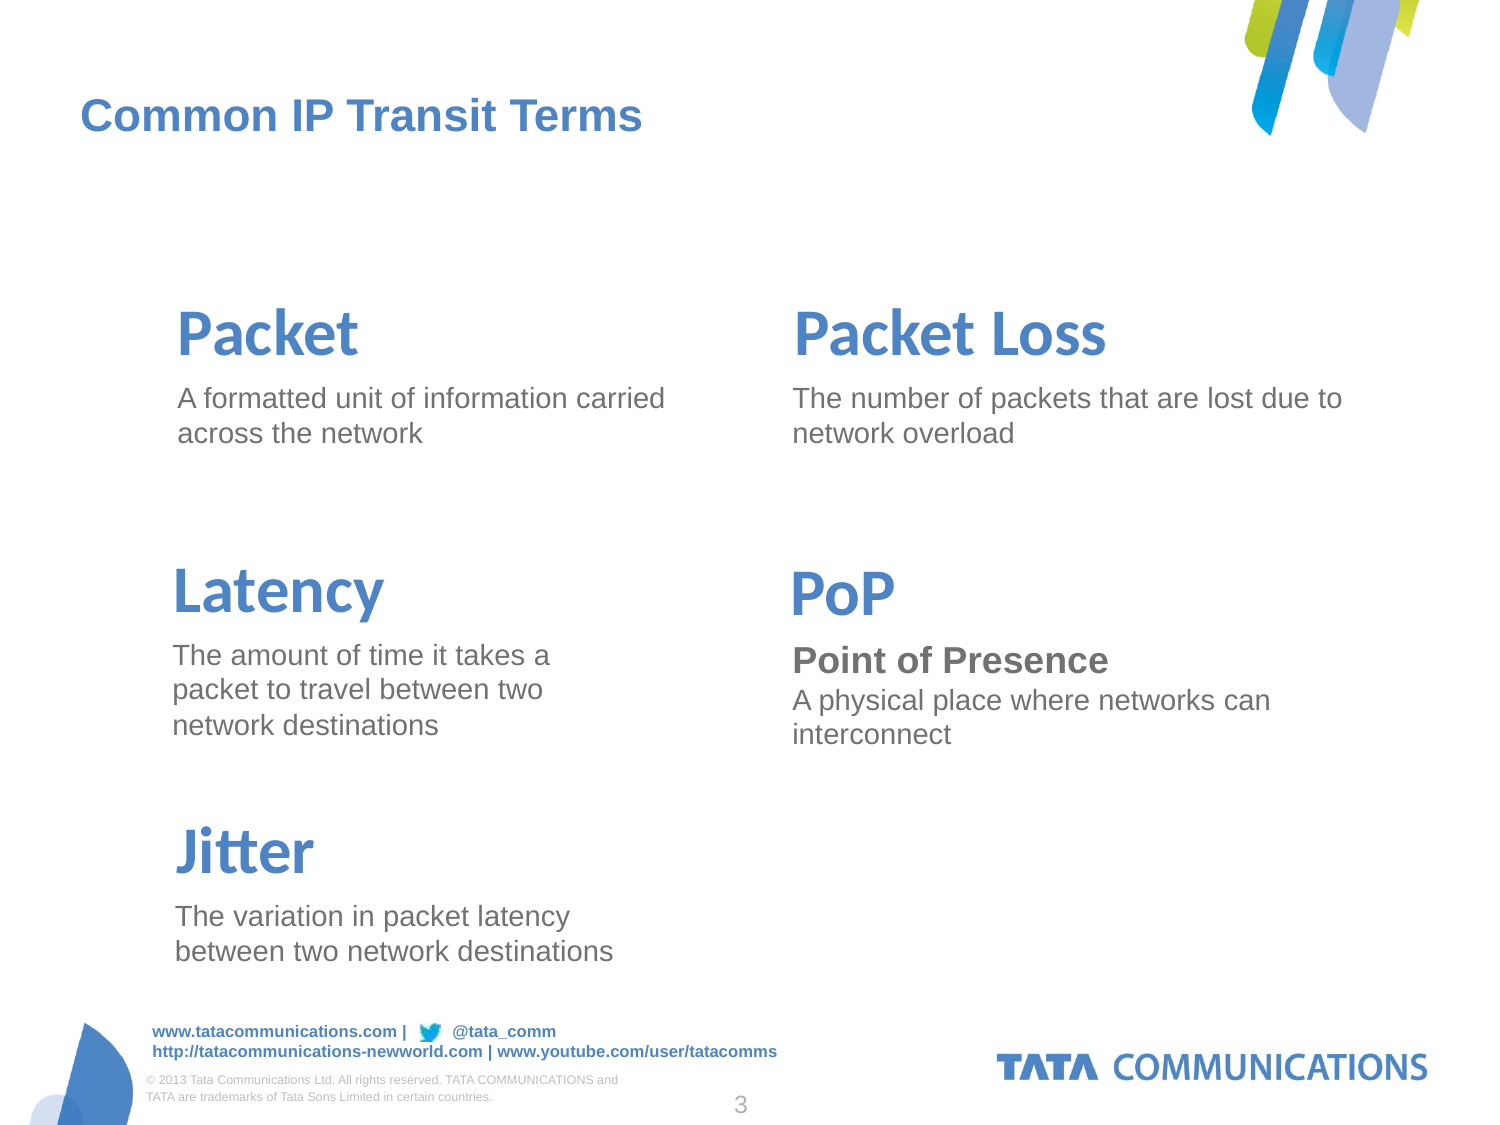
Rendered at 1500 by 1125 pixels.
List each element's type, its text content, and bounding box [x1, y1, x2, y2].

picture [0, 964, 149, 1125]
picture [989, 1046, 1433, 1086]
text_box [777, 281, 1378, 459]
picture [991, 0, 1488, 196]
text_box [162, 281, 763, 459]
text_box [157, 538, 648, 750]
title Common IP Transit Terms [65, 68, 1405, 149]
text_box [159, 799, 651, 977]
slide_number 3 [584, 1082, 898, 1125]
picture [419, 1023, 441, 1042]
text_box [774, 541, 1378, 761]
